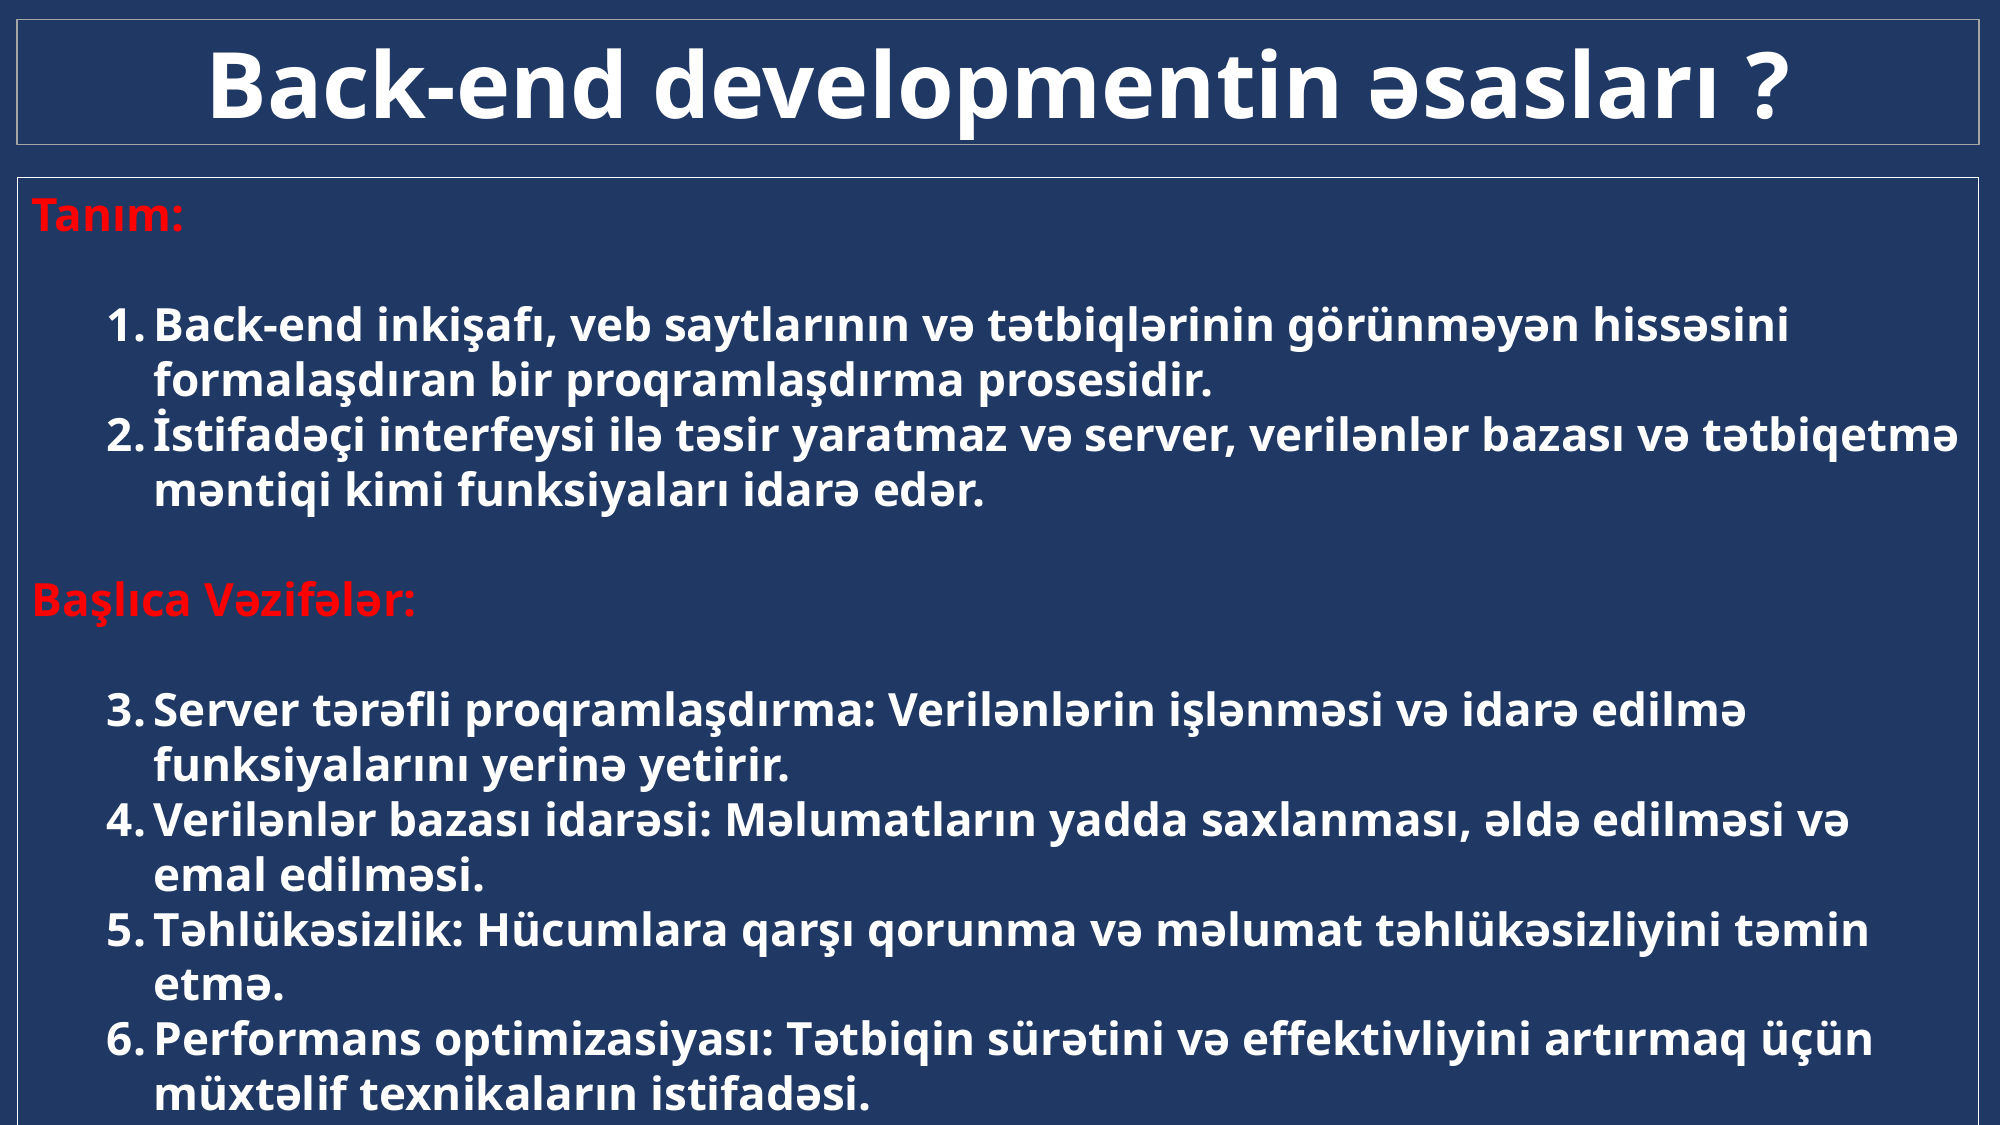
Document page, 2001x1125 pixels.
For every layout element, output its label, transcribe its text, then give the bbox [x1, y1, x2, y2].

text_box Back-end developmentin əsasları ? [17, 19, 1979, 145]
text_box Tanım: Back-end inkişafı, veb saytlarının və tətbiqlərinin görünməyən hissəsini formalaşdıran bir proqramlaşdırma prosesidir. İstifadəçi interfeysi ilə təsir yaratmaz və server, verilənlər bazası və tətbiqetmə məntiqi kimi funksiyaları idarə edər. Başlıca Vəzifələr: Server tərəfli proqramlaşdırma: Verilənlərin işlənməsi və idarə edilmə funksiyalarını yerinə yetirir. Verilənlər bazası idarəsi: Məlumatların yadda saxlanması, əldə edilməsi və emal edilməsi. Təhlükəsizlik: Hücumlara qarşı qorunma və məlumat təhlükəsizliyini təmin etmə. Performans optimizasiyası: Tətbiqin sürətini və effektivliyini artırmaq üçün müxtəlif texnikaların istifadəsi. [17, 177, 1979, 1125]
